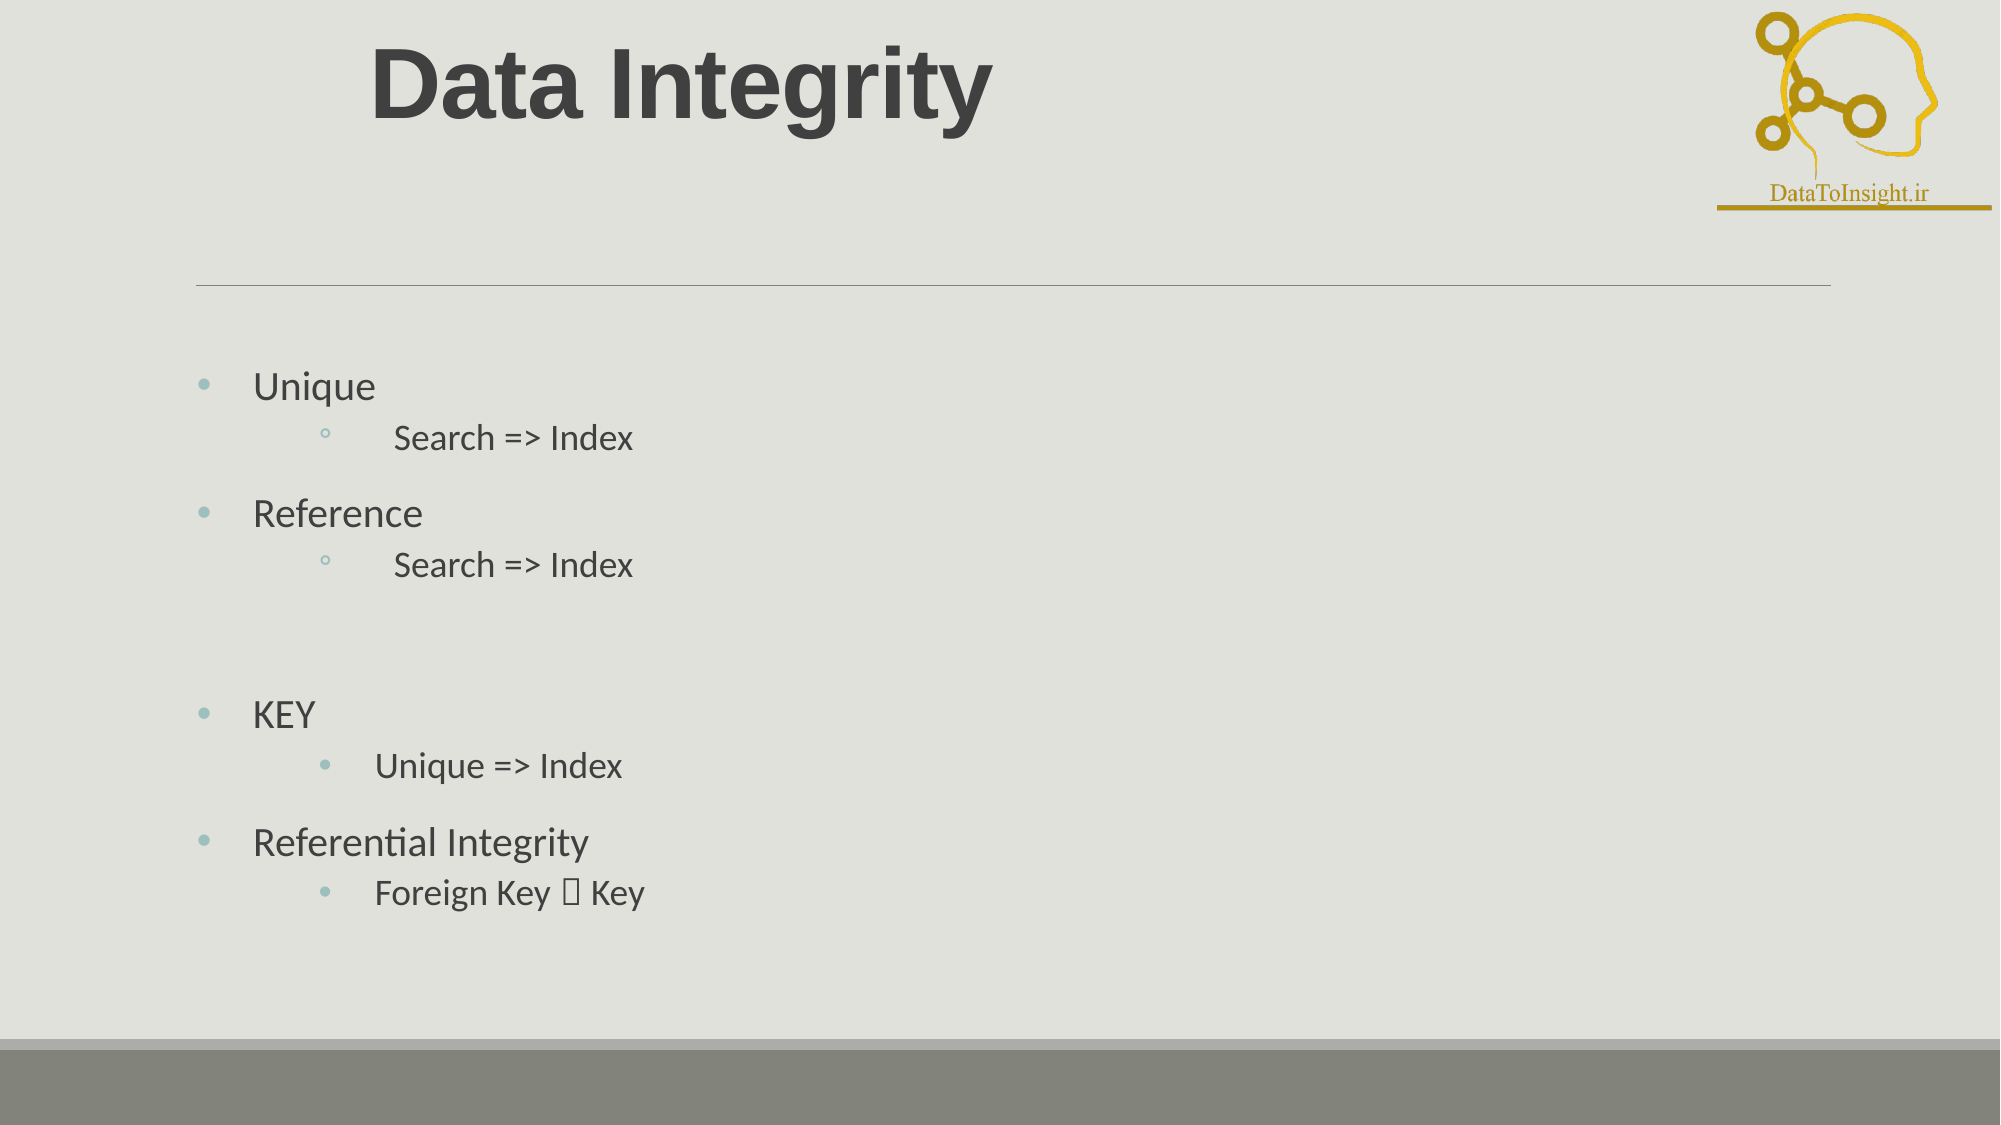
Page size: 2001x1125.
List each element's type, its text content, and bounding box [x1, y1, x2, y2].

title Data Integrity [354, 0, 1707, 176]
picture [1708, 0, 2000, 221]
list Unique Search => Index Reference Search => Index KEY Unique => Index Referential Integrity Foreign Key  Key [196, 314, 1829, 965]
